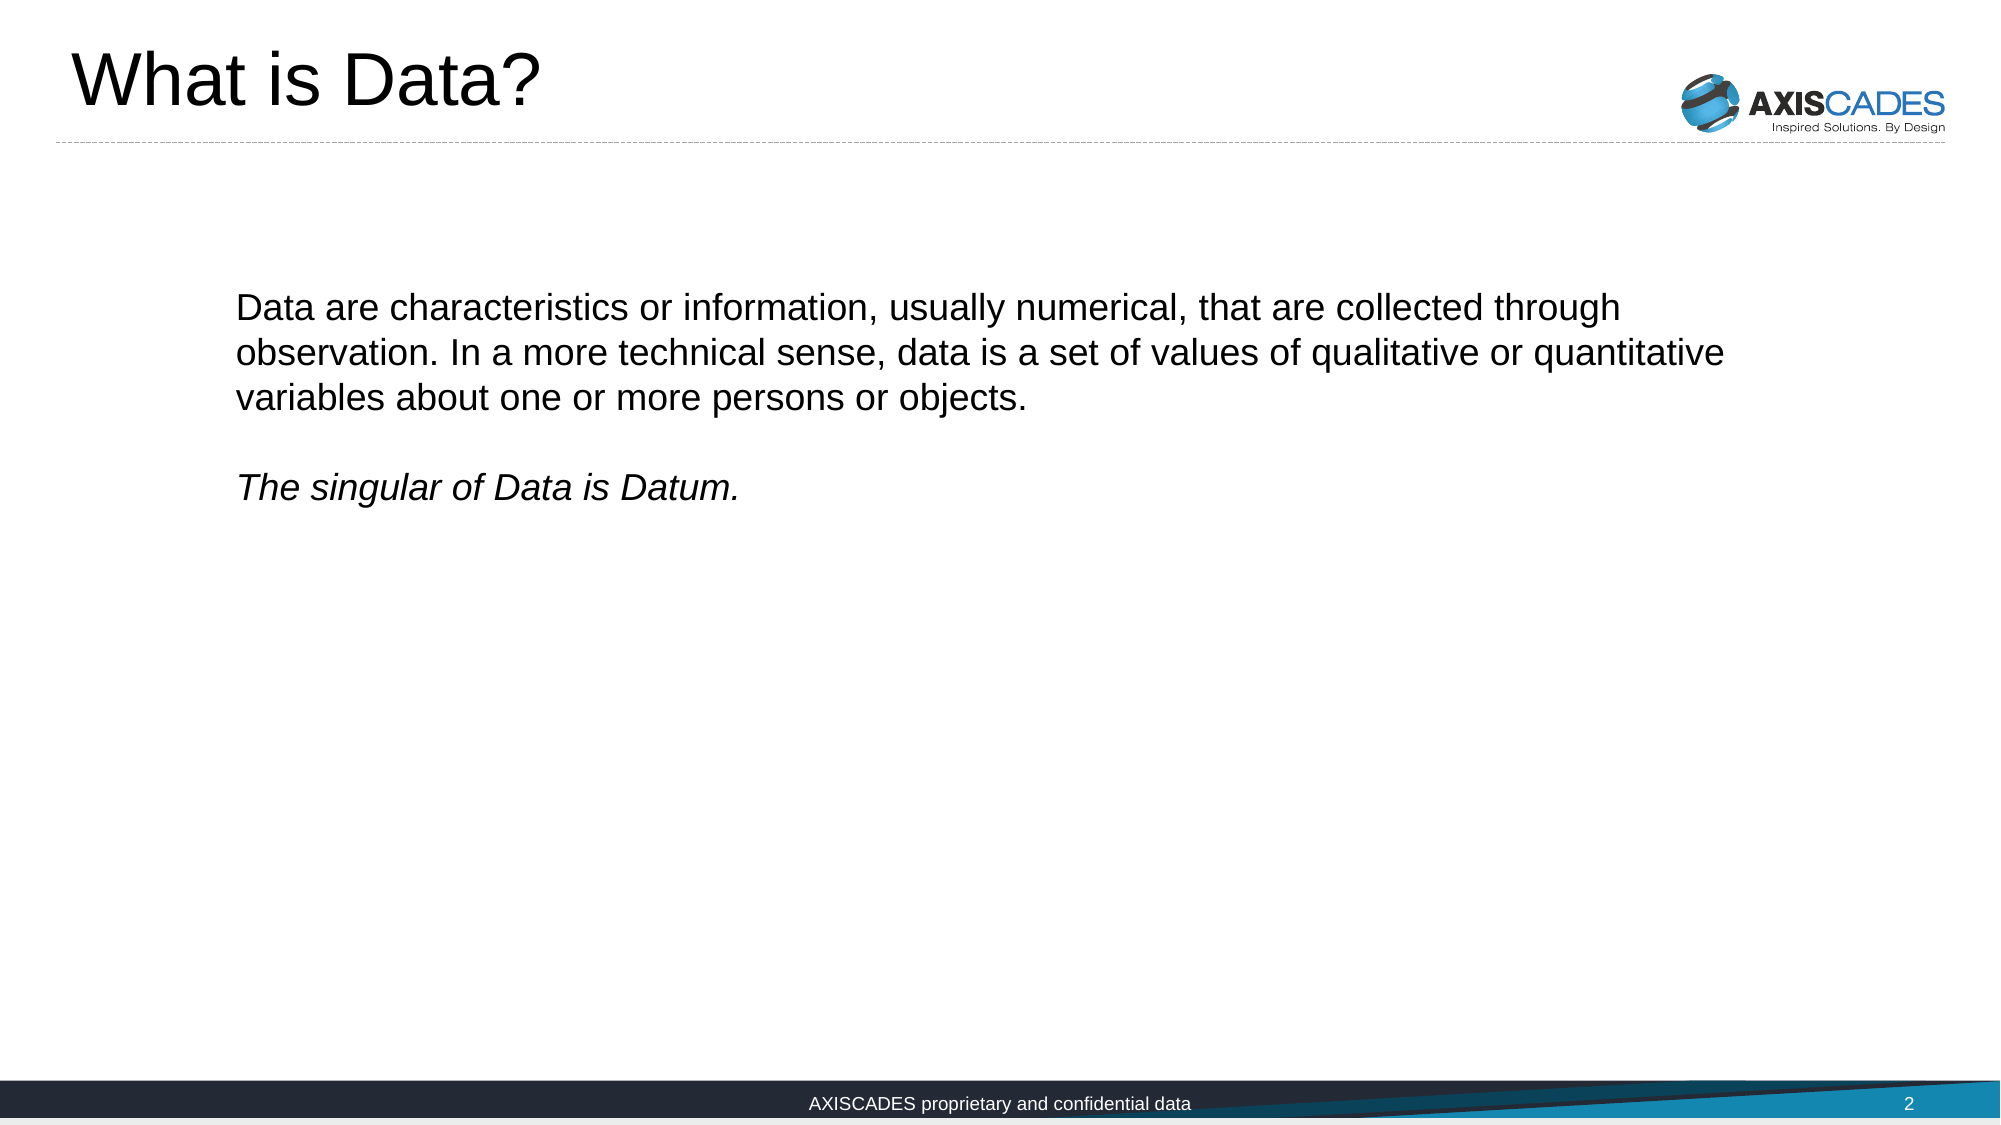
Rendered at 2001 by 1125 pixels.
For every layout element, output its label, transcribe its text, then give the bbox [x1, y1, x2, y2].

title What is Data? [56, 11, 1591, 130]
slide_number 2 [1596, 1084, 1930, 1123]
footer AXISCADES proprietary and confidential data [662, 1084, 1338, 1123]
text_box Data are characteristics or information, usually numerical, that are collected through observation. In a more technical sense, data is a set of values of qualitative or quantitative variables about one or more persons or objects. The singular of Data is Datum. [221, 275, 1764, 516]
